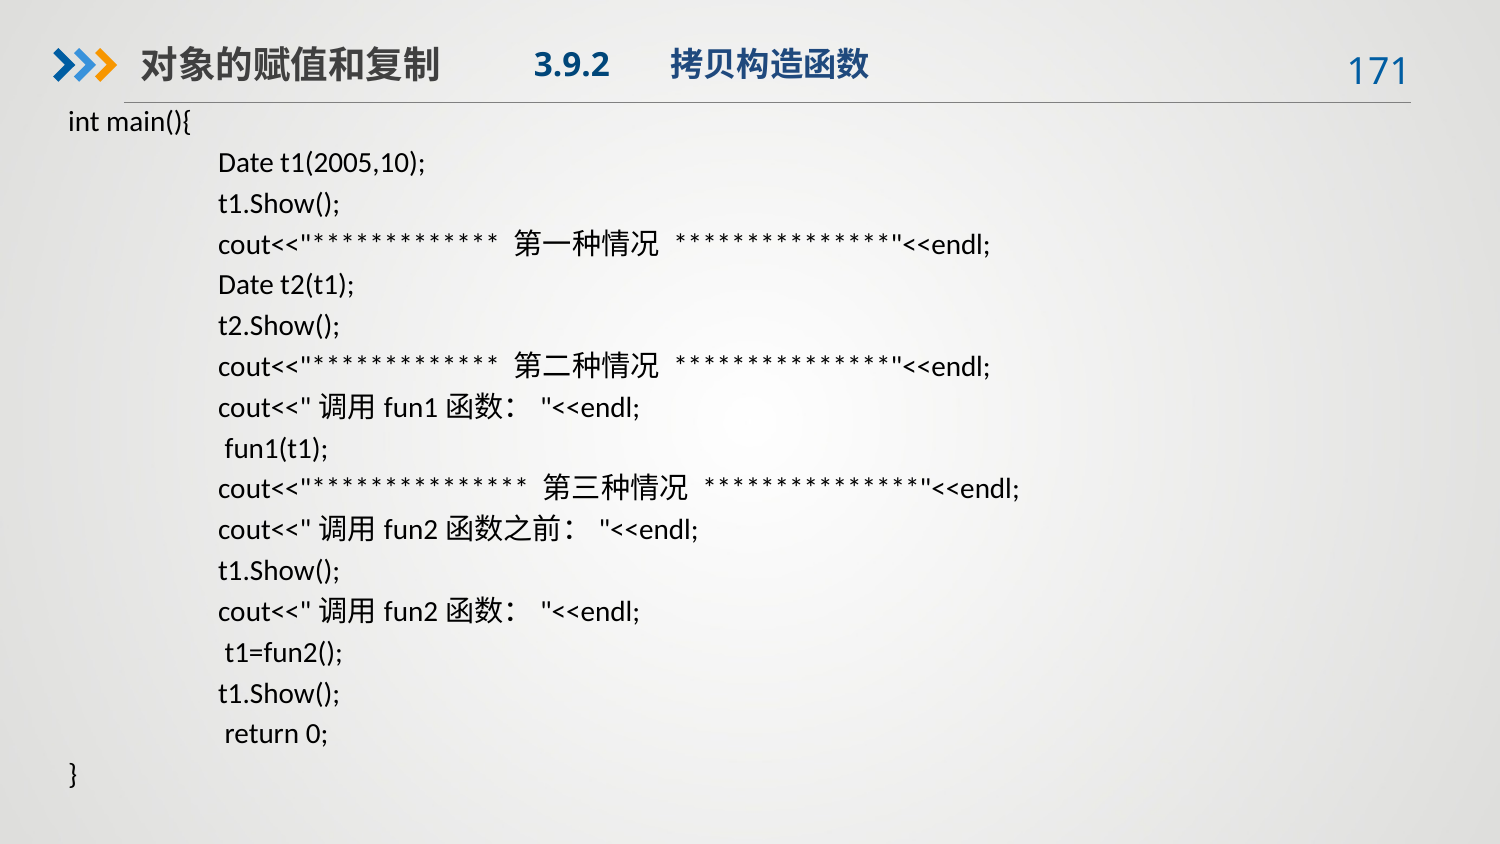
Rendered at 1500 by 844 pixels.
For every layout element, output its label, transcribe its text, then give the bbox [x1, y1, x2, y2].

text_box 3.9.2 拷贝构造函数 [519, 36, 1249, 91]
picture [0, 0, 1500, 844]
list int main(){ Date t1(2005,10); t1.Show(); cout<<"************* 第一种情况 ***************"<<endl; Date t2(t1); t2.Show(); cout<<"************* 第二种情况 ***************"<<endl; cout<<"调用fun1函数："<<endl; fun1(t1); cout<<"*************** 第三种情况 ***************"<<endl; cout<<"调用fun2函数之前："<<endl; t1.Show(); cout<<"调用fun2函数："<<endl; t1=fun2(); t1.Show(); return 0; } [53, 95, 1404, 844]
text_box 对象的赋值和复制 [140, 32, 491, 95]
